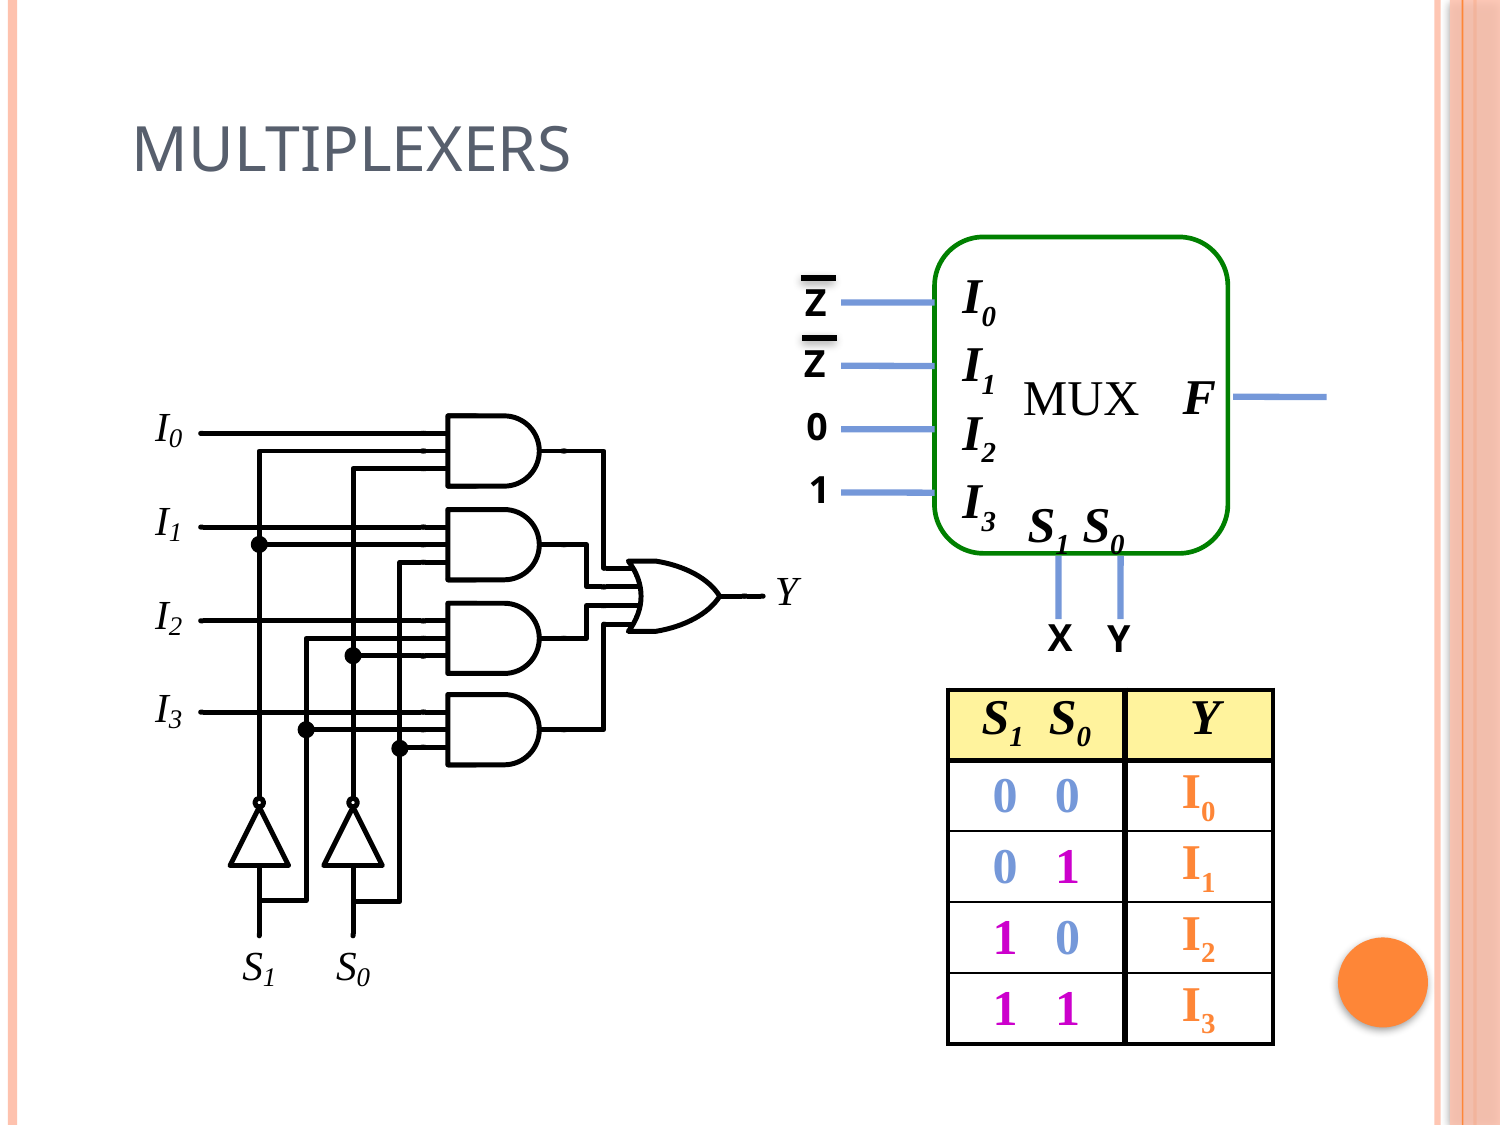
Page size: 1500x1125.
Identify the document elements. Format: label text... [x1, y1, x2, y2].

table_cell I3 [1128, 974, 1271, 1042]
table_cell I2 [1128, 903, 1271, 972]
table_cell 1 1 [950, 974, 1122, 1042]
table_header Y [1128, 692, 1271, 758]
table_cell I1 [1128, 832, 1271, 901]
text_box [788, 236, 1328, 669]
title Multiplexers [116, 4, 1380, 192]
table_cell I0 [1128, 763, 1271, 830]
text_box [116, 391, 842, 1001]
table_cell 1 0 [950, 903, 1122, 972]
table_cell 0 1 [950, 832, 1122, 901]
table_cell 0 0 [950, 763, 1122, 830]
table_header S1 S0 [950, 692, 1122, 758]
